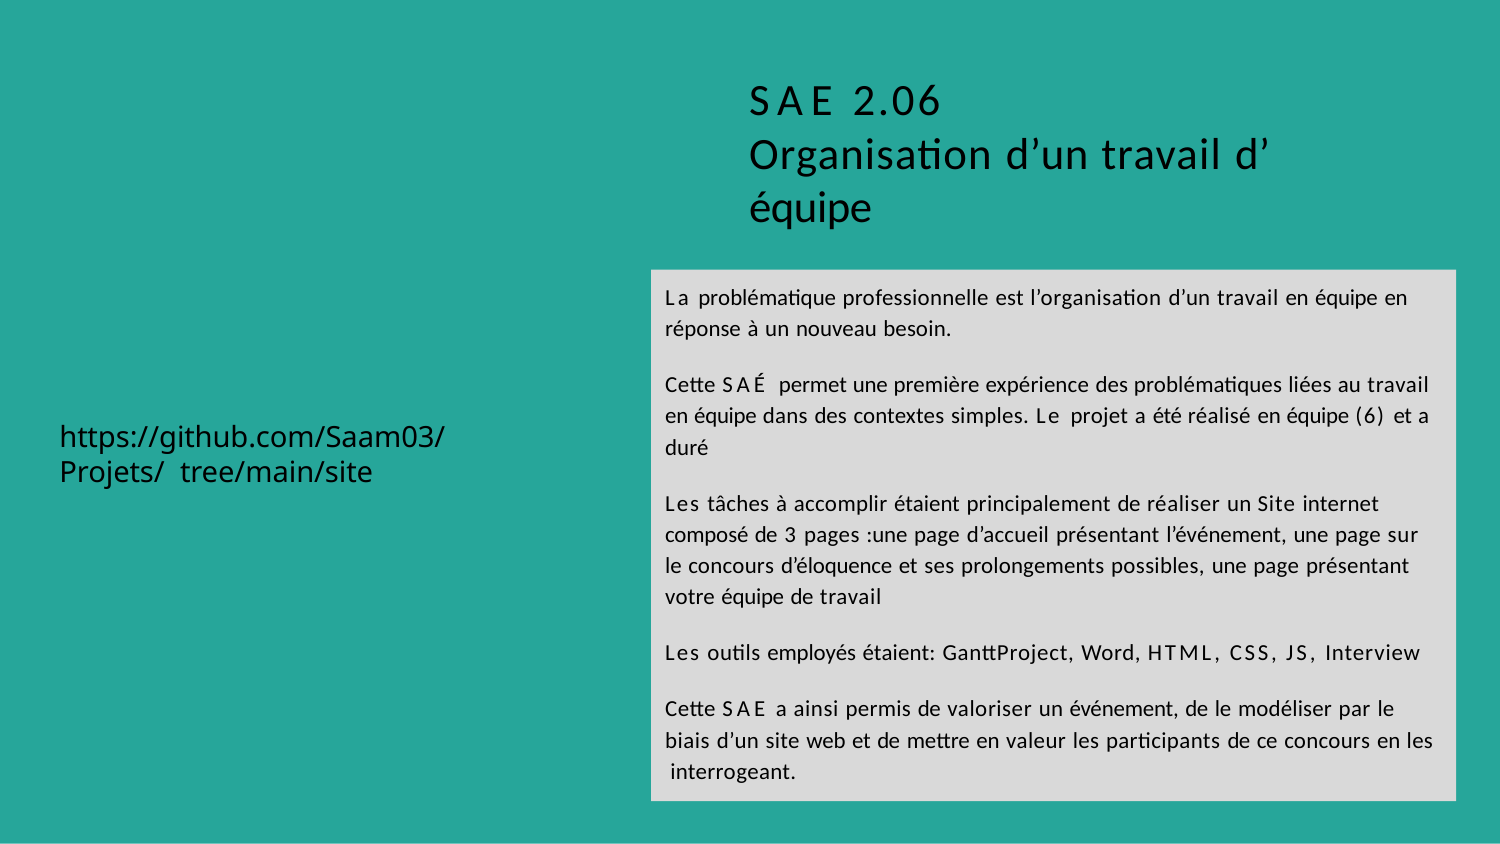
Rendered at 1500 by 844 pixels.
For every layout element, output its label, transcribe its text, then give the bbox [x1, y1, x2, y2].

text_box La problématique professionnelle est l’organisation d’un travail en équipe en réponse à un nouveau besoin. Cette SAÉ permet une première expérience des problématiques liées au travail en équipe dans des contextes simples. Le projet a été réalisé en équipe (6) et a duré Les tâches à accomplir étaient principalement de réaliser un Site internet composé de 3 pages :une page d’accueil présentant l’événement, une page sur le concours d’éloquence et ses prolongements possibles, une page présentant votre équipe de travail Les outils employés étaient: GanttProject, Word, HTML, CSS, JS, Interview Cette SAE a ainsi permis de valoriser un événement, de le modéliser par le biais d’un site web et de mettre en valeur les participants de ce concours en les interrogeant. [663, 276, 1438, 784]
title SAE 2.06 Organisation d’un travail d’ équipe [217, 68, 1283, 232]
text_box https://github.com/Saam03/Projets/ tree/main/site [57, 416, 516, 489]
text_box [651, 269, 1457, 802]
